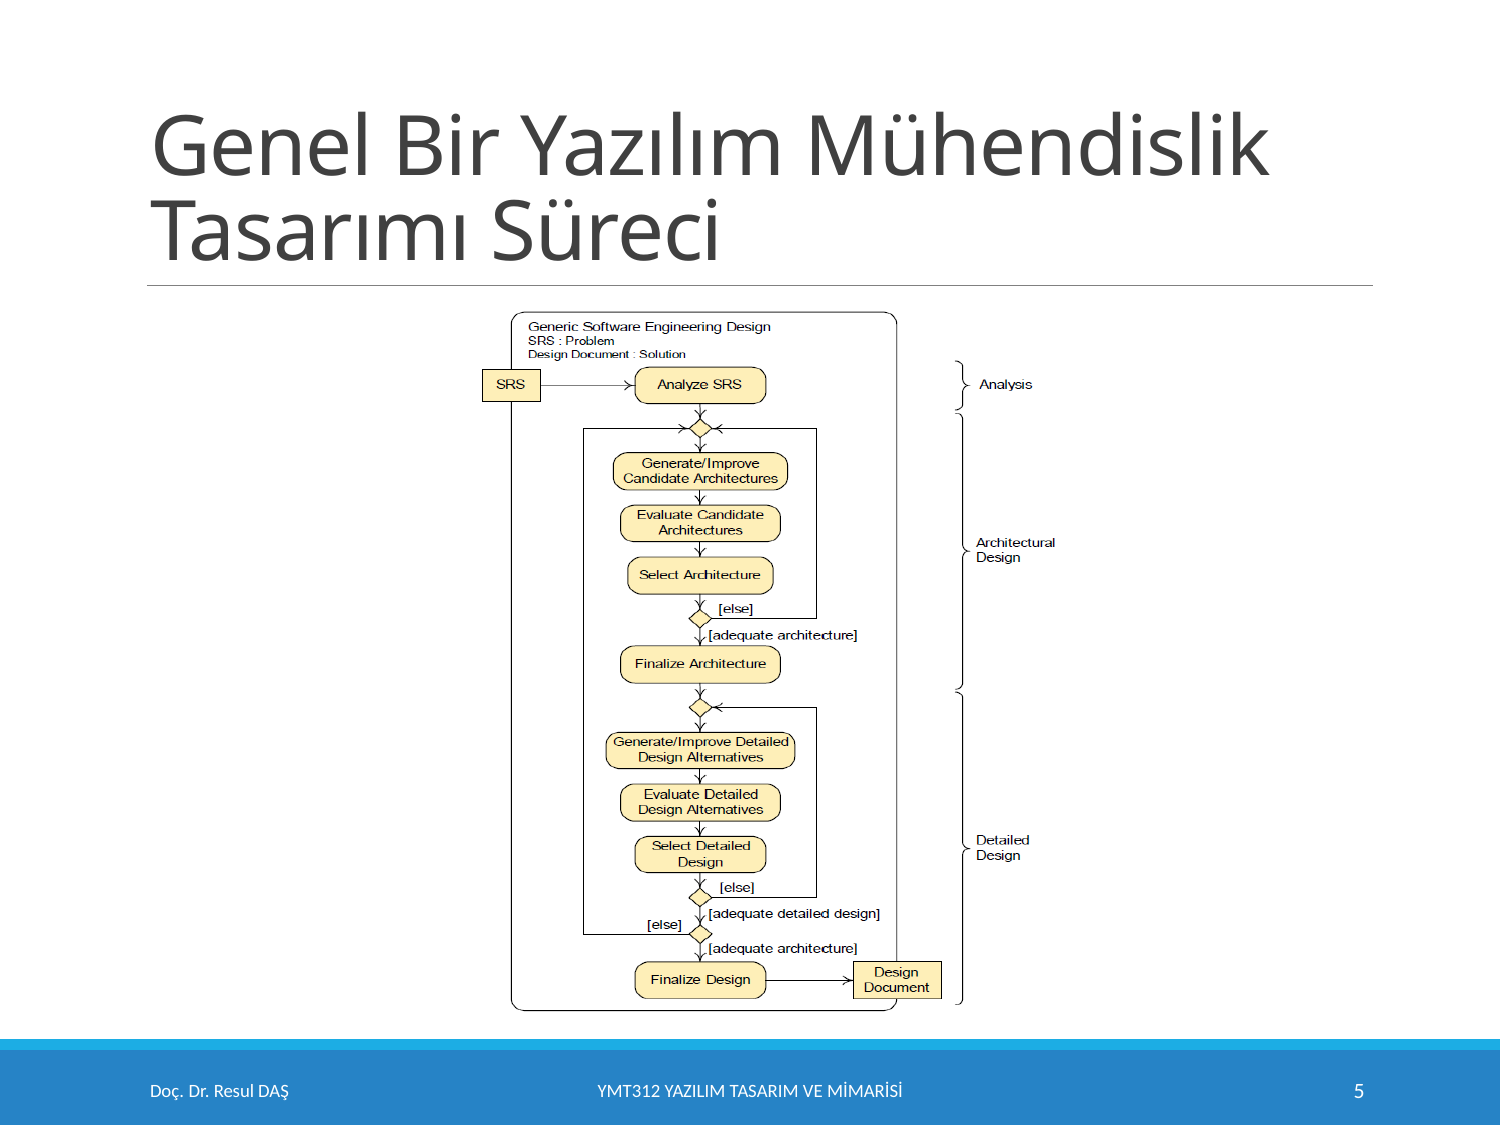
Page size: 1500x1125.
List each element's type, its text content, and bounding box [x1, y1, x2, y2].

slide_number Doç. Dr. Resul DAŞ [135, 1059, 440, 1120]
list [472, 297, 1057, 1021]
footer YMT312 Yazılım Tasarım ve Mimarisi [453, 1059, 1047, 1120]
slide_number 5 [1218, 1059, 1380, 1120]
title Genel Bir Yazılım Mühendislik Tasarımı Süreci [135, 47, 1373, 285]
